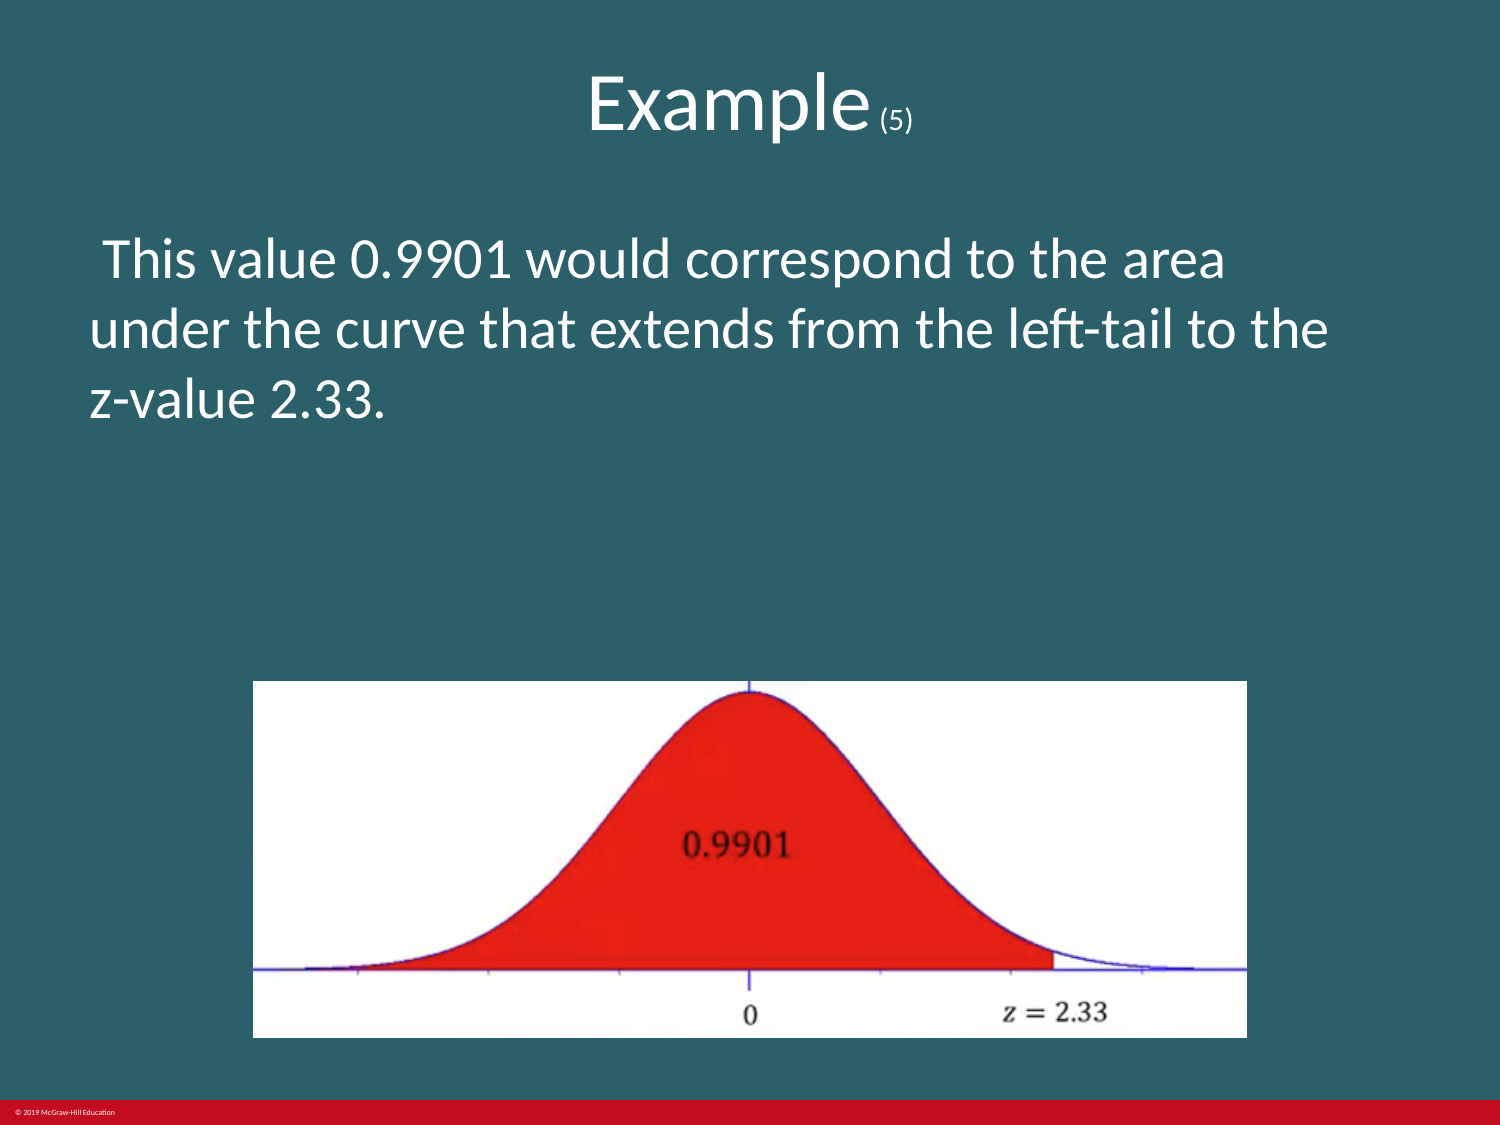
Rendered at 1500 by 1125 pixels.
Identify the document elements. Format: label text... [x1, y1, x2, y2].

list This value 0.9901 would correspond to the area under the curve that extends from the left-tail to the z-value 2.33. [75, 212, 1395, 588]
title Example (5) [0, 0, 1500, 195]
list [252, 681, 1247, 1038]
